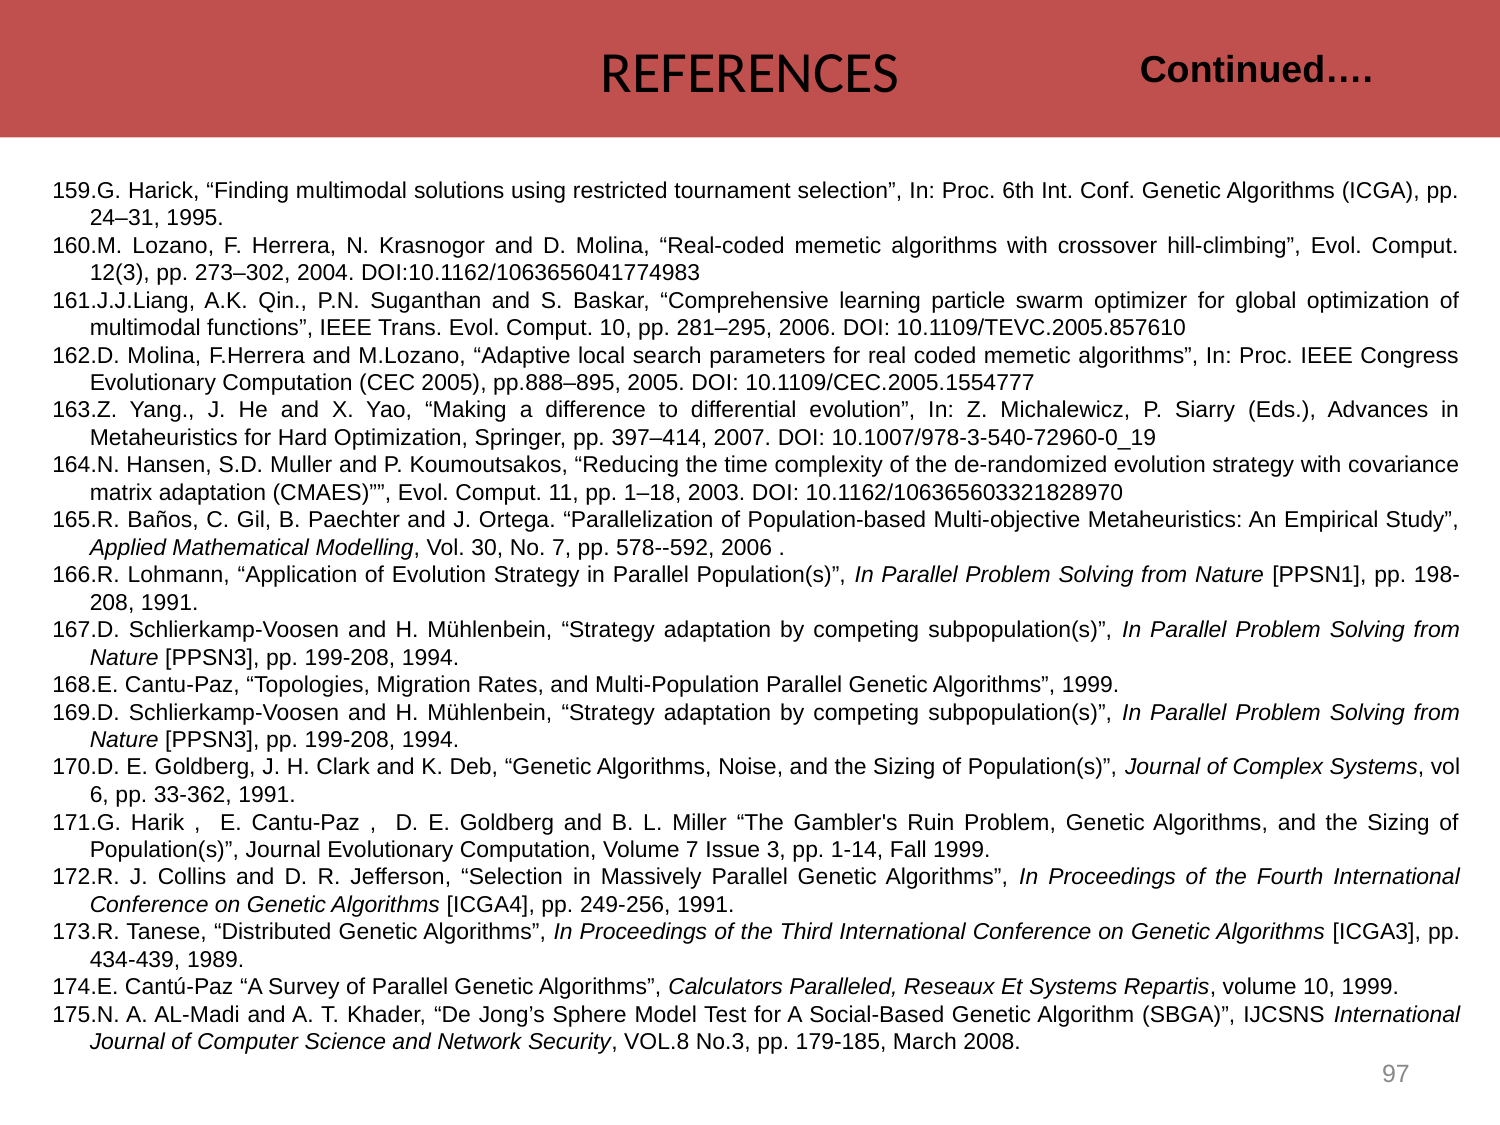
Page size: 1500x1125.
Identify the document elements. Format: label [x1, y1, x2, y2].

slide_number [1074, 1042, 1425, 1103]
text_box [0, 0, 1500, 138]
text_box [37, 168, 1475, 1125]
